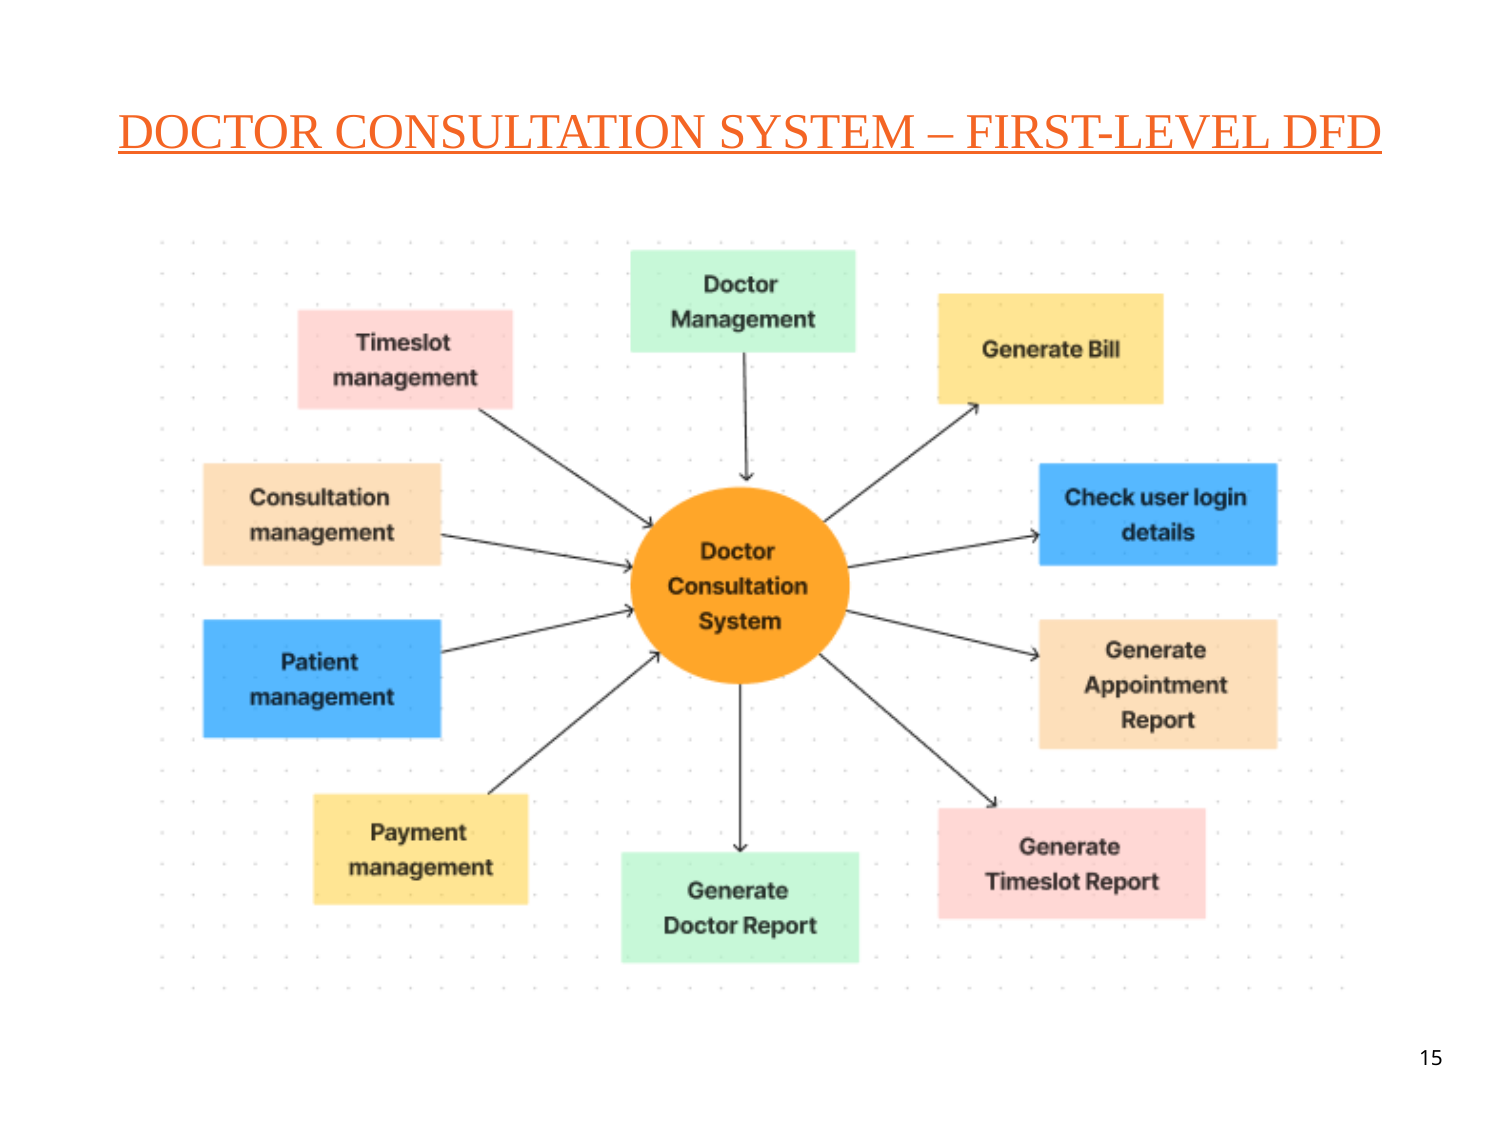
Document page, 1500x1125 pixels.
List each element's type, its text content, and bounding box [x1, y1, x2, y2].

picture [153, 214, 1347, 999]
title DOCTOR CONSULTATION SYSTEM – FIRST-LEVEL DFD [56, 0, 1444, 264]
slide_number 15 [1391, 1028, 1471, 1089]
